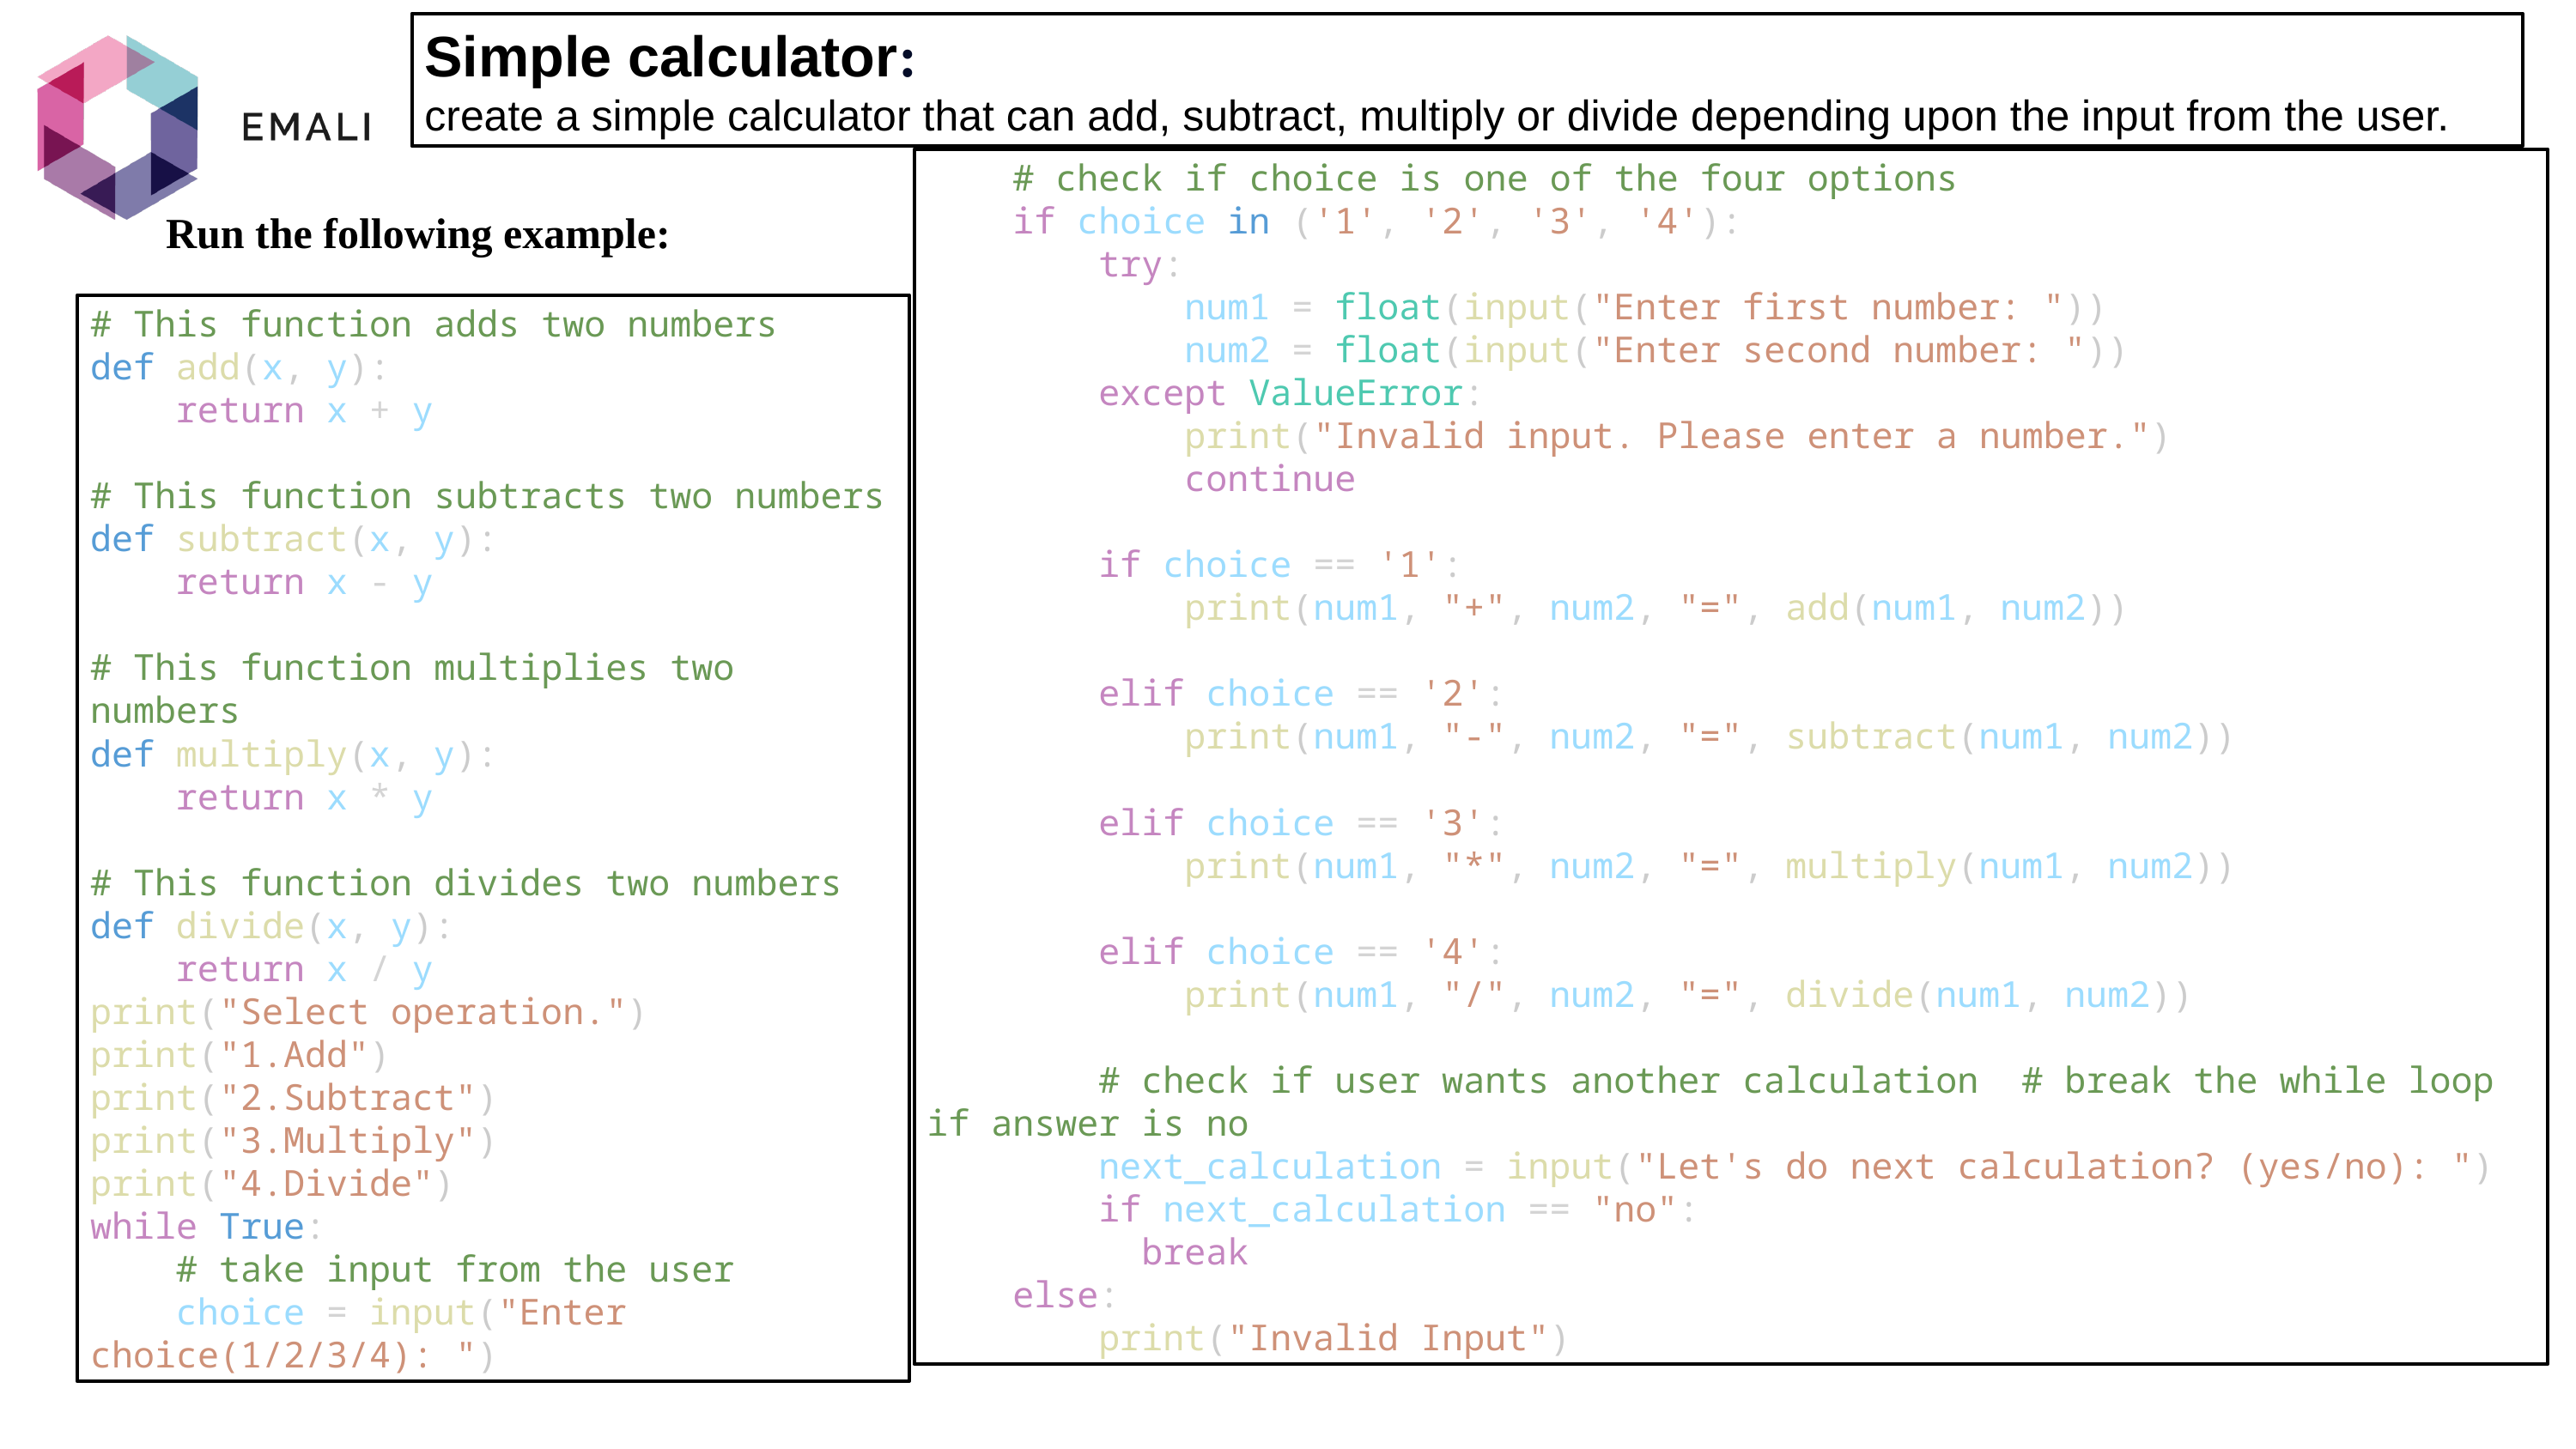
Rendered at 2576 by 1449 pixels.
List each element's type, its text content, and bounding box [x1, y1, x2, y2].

text_box # This function adds two numbers def add(x, y): return x + y # This function subtracts two numbers def subtract(x, y): return x - y # This function multiplies two numbers def multiply(x, y): return x * y # This function divides two numbers def divide(x, y): return x / y print("Select operation.") print("1.Add") print("2.Subtract") print("3.Multiply") print("4.Divide") while True: # take input from the user choice = input("Enter choice(1/2/3/4): ") [76, 294, 911, 1383]
text_box # check if choice is one of the four options if choice in ('1', '2', '3', '4'): try: num1 = float(input("Enter first number: ")) num2 = float(input("Enter second number: ")) except ValueError: print("Invalid input. Please enter a number.") continue if choice == '1': print(num1, "+", num2, "=", add(num1, num2)) elif choice == '2': print(num1, "-", num2, "=", subtract(num1, num2)) elif choice == '3': print(num1, "*", num2, "=", multiply(num1, num2)) elif choice == '4': print(num1, "/", num2, "=", divide(num1, num2)) # check if user wants another calculation # break the while loop if answer is no next_calculation = input("Let's do next calculation? (yes/no): ") if next_calculation == "no": break else: print("Invalid Input") [913, 148, 2549, 1366]
picture [37, 35, 375, 220]
text_box Simple calculator: create a simple calculator that can add, subtract, multiply or divide depending upon the input from the user. [410, 12, 2524, 148]
text_box Run the following example: [153, 199, 913, 264]
